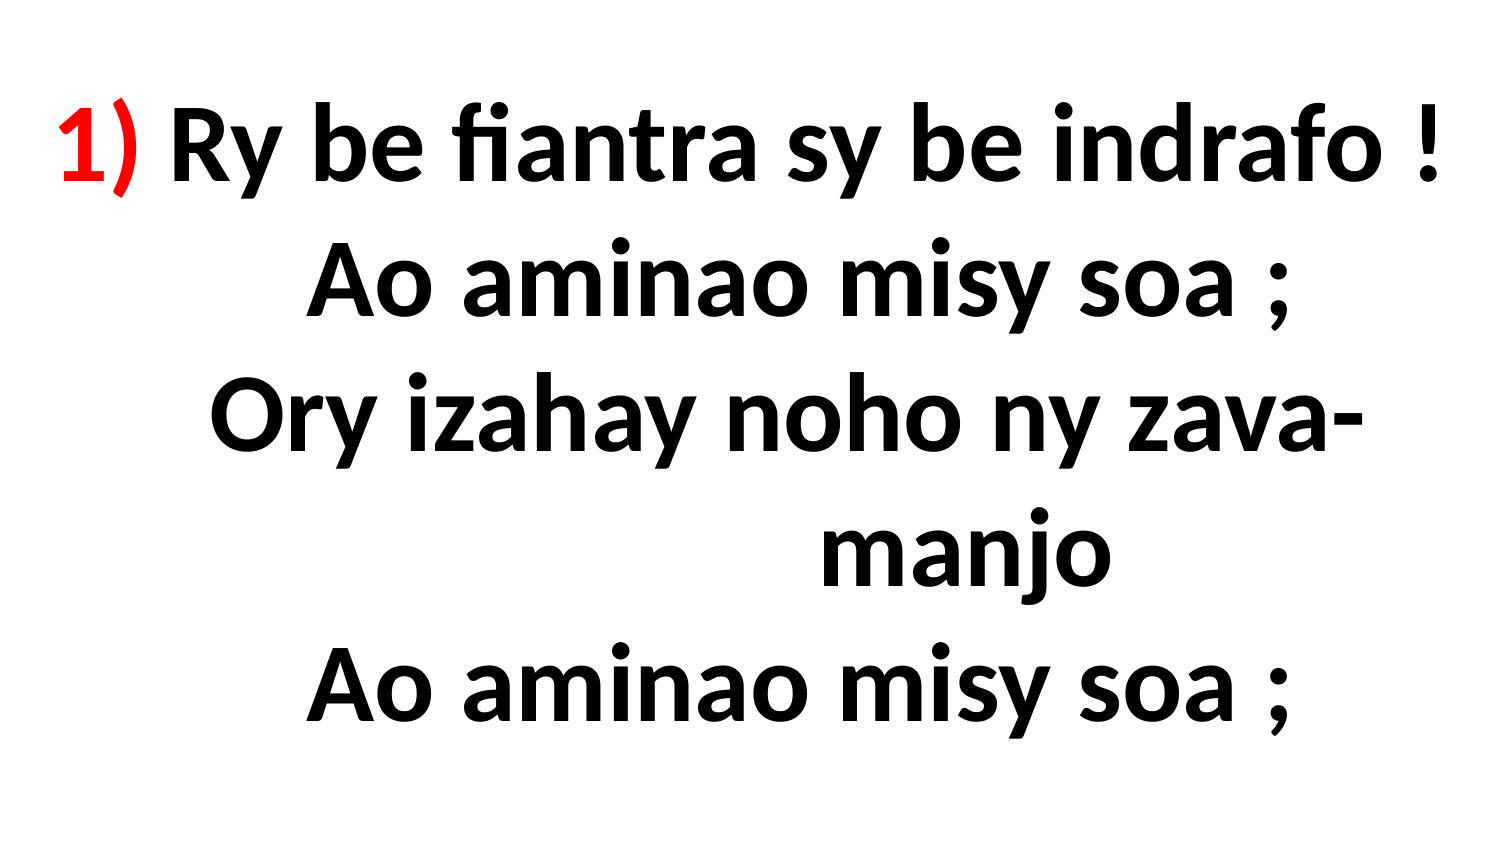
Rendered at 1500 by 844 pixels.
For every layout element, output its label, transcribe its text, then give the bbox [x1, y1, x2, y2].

title 1) Ry be fiantra sy be indrafo ! Ao aminao misy soa ; Ory izahay noho ny zava- manjo Ao aminao misy soa ; [0, 309, 1500, 505]
